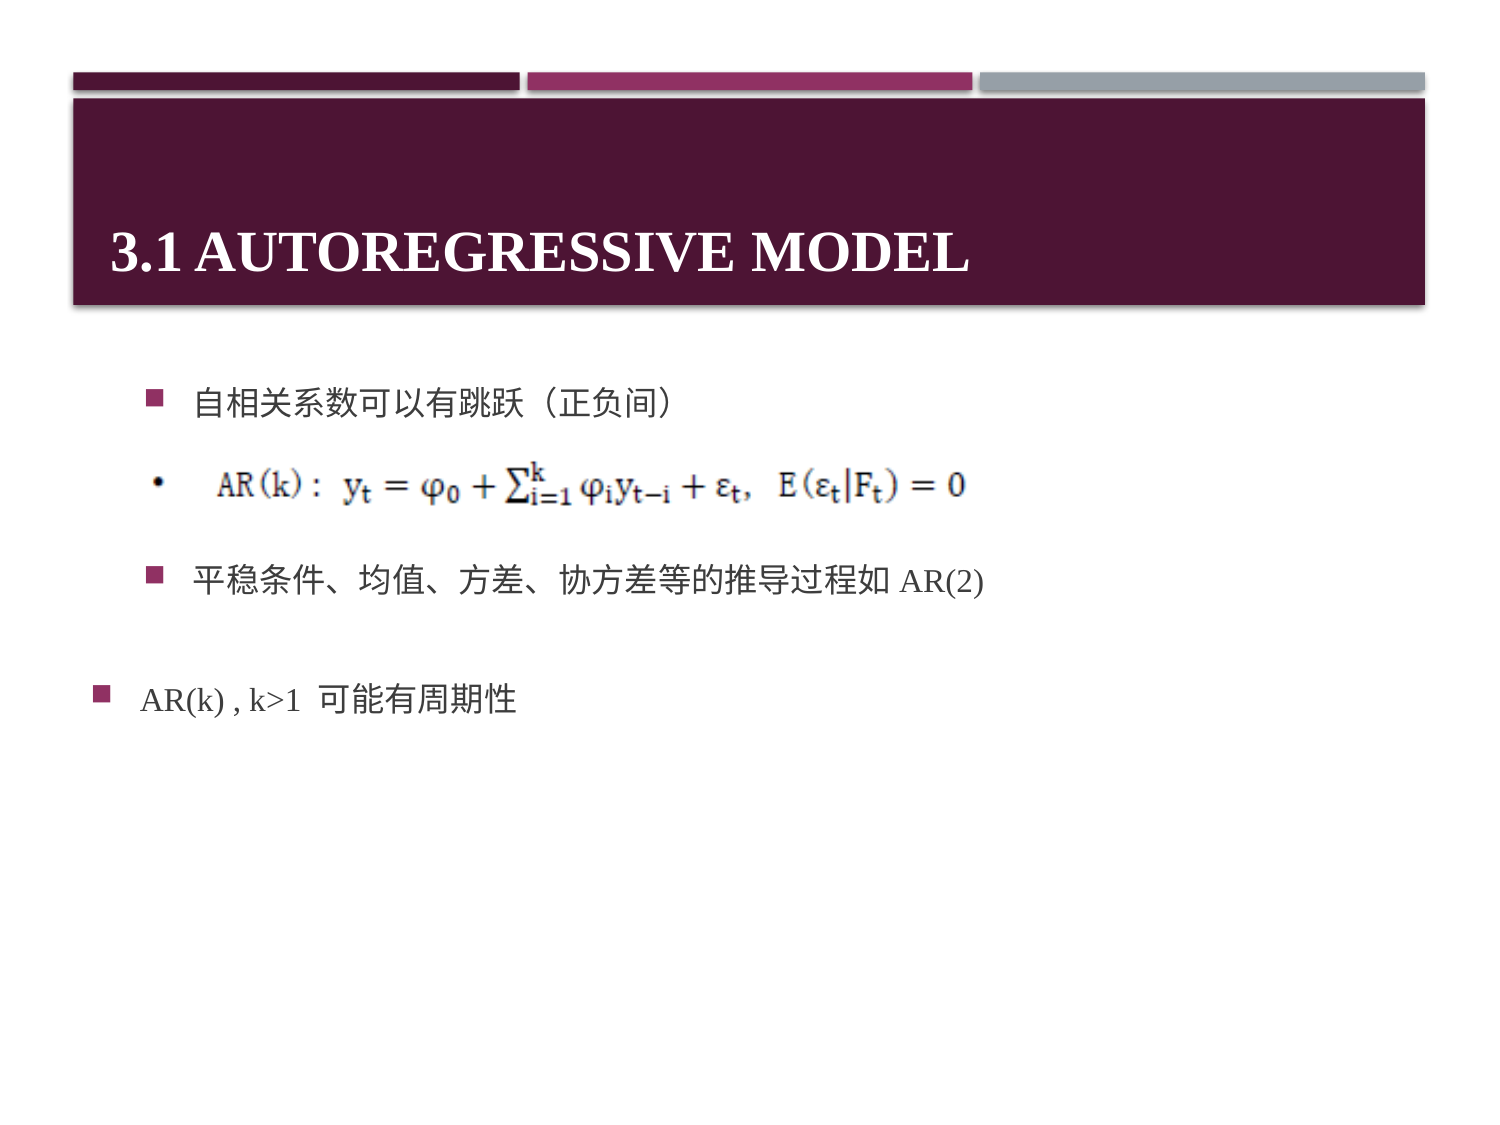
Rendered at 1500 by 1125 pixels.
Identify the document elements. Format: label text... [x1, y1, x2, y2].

title 3.1 Autoregressive Model [95, 112, 1406, 291]
picture [136, 449, 1027, 521]
text_box 自相关系数可以有跳跃（正负间） 平稳条件、均值、方差、协方差等的推导过程如AR(2) AR(k) , k>1 可能有周期性 [75, 374, 1290, 813]
